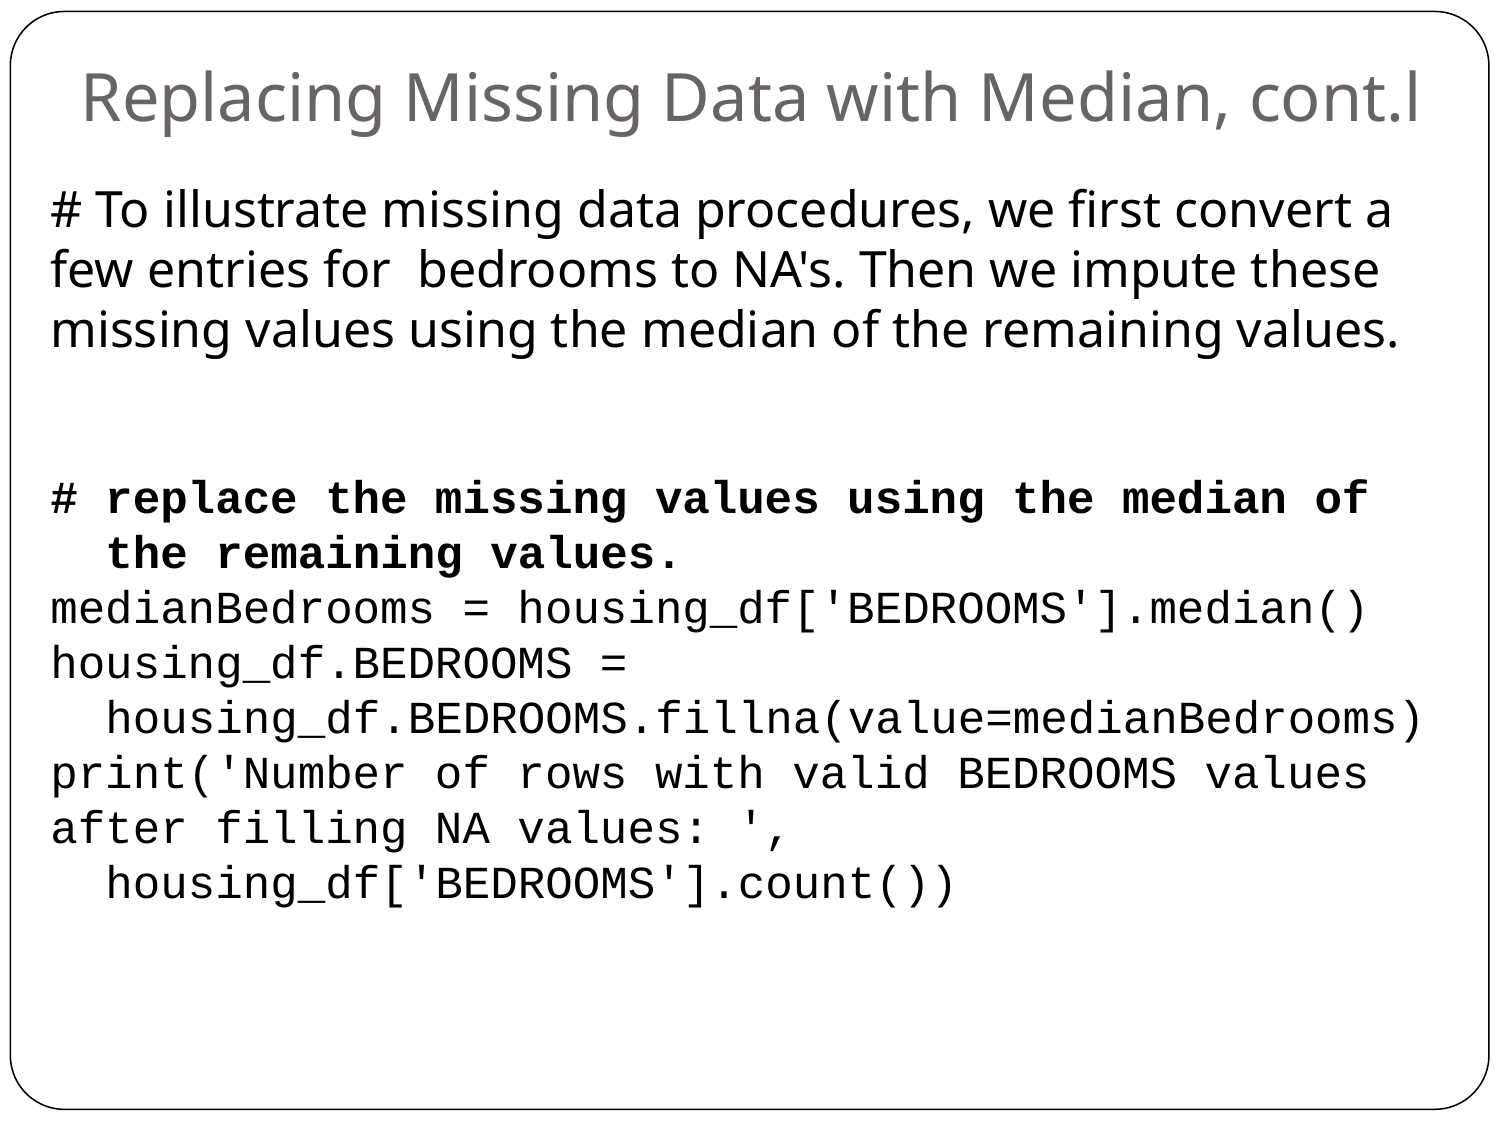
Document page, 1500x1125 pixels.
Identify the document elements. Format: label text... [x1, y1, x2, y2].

title Replacing Missing Data with Median, cont.l [35, 45, 1469, 150]
text_box # To illustrate missing data procedures, we first convert a few entries for bedrooms to NA's. Then we impute these missing values using the median of the remaining values. # replace the missing values using the median of the remaining values. medianBedrooms = housing_df['BEDROOMS'].median() housing_df.BEDROOMS = housing_df.BEDROOMS.fillna(value=medianBedrooms) print('Number of rows with valid BEDROOMS values after filling NA values: ', housing_df['BEDROOMS'].count()) [35, 162, 1469, 1057]
